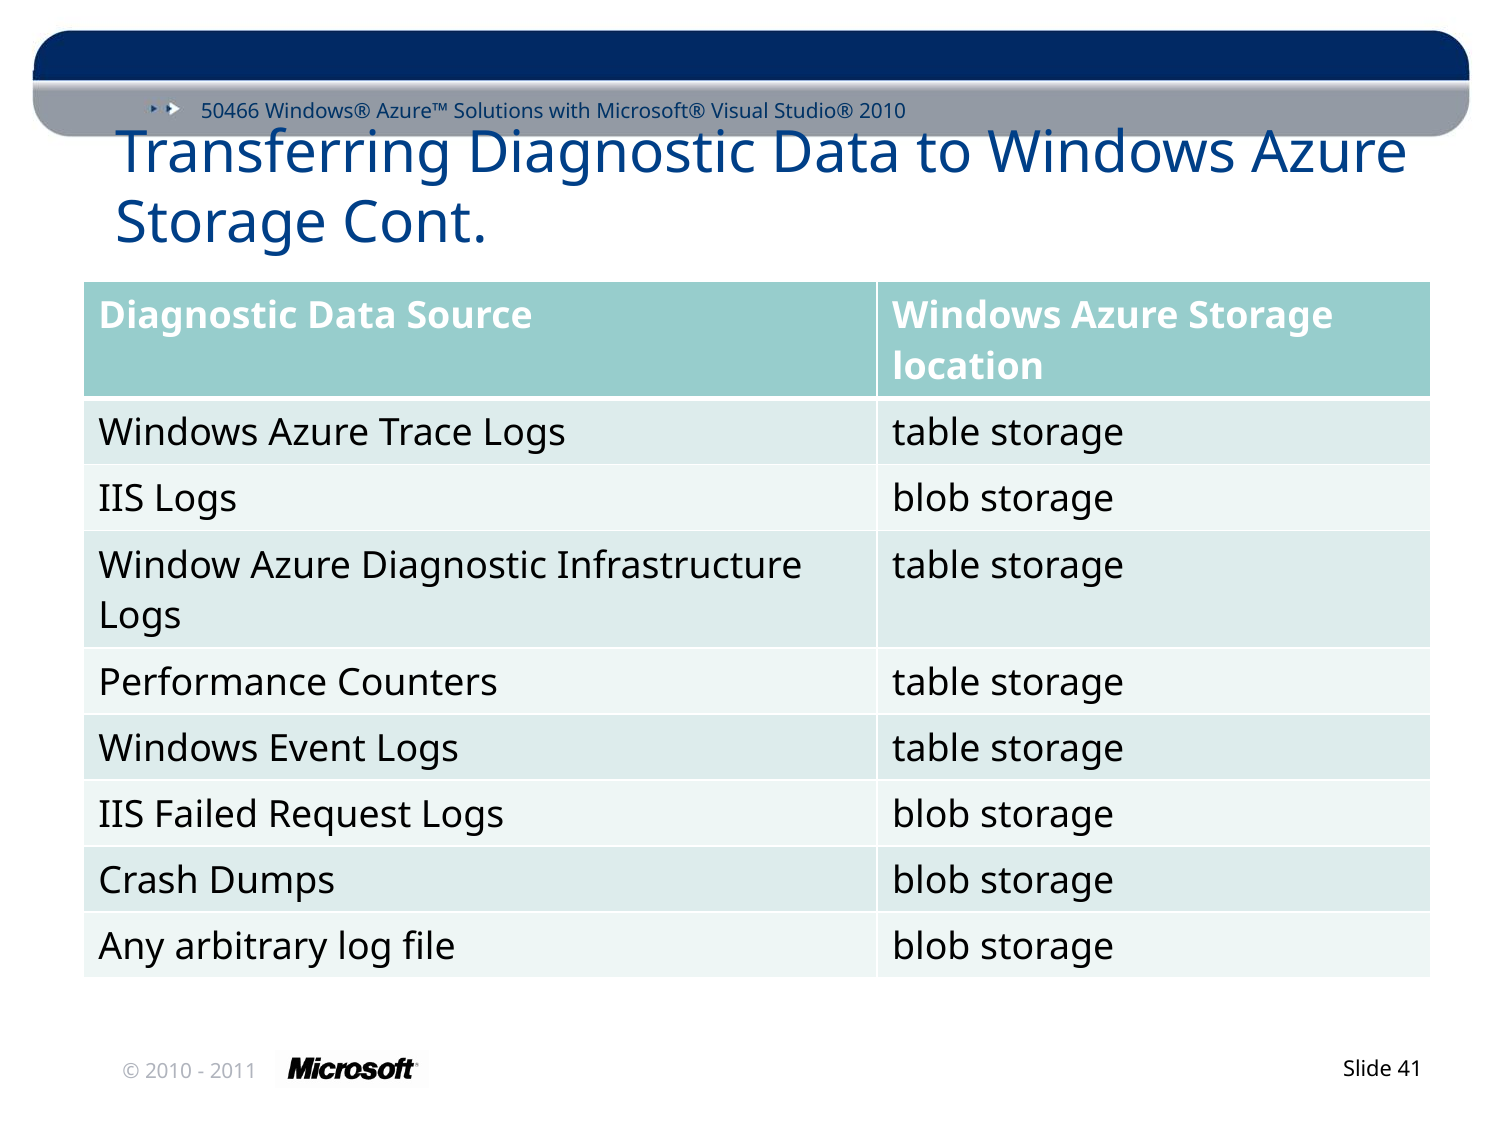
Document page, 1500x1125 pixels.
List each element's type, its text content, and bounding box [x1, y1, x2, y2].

title Transferring Diagnostic Data to Windows Azure Storage Cont. [100, 143, 1433, 262]
table_cell blob storage [878, 781, 1430, 845]
table_cell table storage [878, 401, 1430, 464]
picture [275, 1050, 429, 1088]
table_cell blob storage [878, 913, 1430, 977]
table_cell blob storage [878, 847, 1430, 911]
table_cell Any arbitrary log file [84, 913, 876, 977]
table_cell Window Azure Diagnostic Infrastructure Logs [84, 531, 876, 647]
table_header Windows Azure Storage location [878, 282, 1430, 396]
picture [0, 1, 1500, 159]
table_cell IIS Failed Request Logs [84, 781, 876, 845]
table_cell Windows Azure Trace Logs [84, 401, 876, 464]
list [99, 287, 1433, 1025]
table_header Diagnostic Data Source [84, 282, 876, 396]
table_cell Crash Dumps [84, 847, 876, 911]
table_cell table storage [878, 649, 1430, 713]
table_cell Performance Counters [84, 649, 876, 713]
table_cell Windows Event Logs [84, 715, 876, 779]
table_cell table storage [878, 715, 1430, 779]
table_cell blob storage [878, 465, 1430, 530]
table_cell IIS Logs [84, 465, 876, 530]
table_cell table storage [878, 531, 1430, 647]
